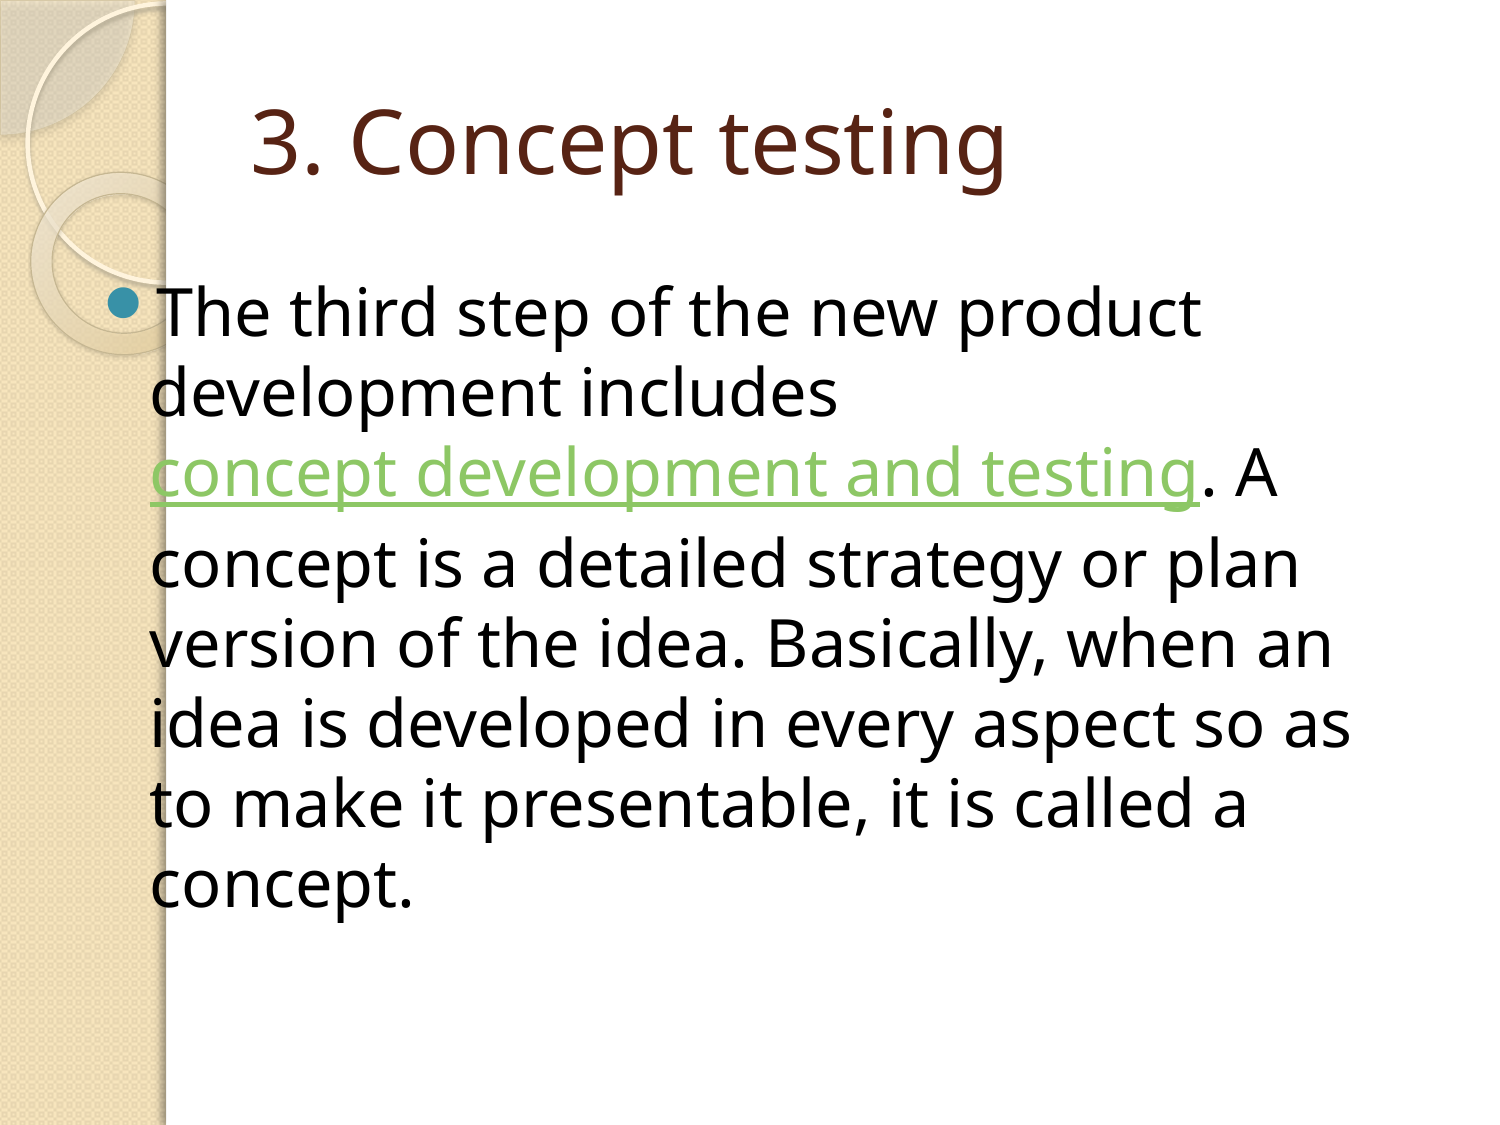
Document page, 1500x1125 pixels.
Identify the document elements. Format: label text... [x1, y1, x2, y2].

list The third step of the new product development includes concept development and testing. A concept is a detailed strategy or plan version of the idea. Basically, when an idea is developed in every aspect so as to make it presentable, it is called a concept. [75, 262, 1425, 1075]
title 3. Concept testing [235, 45, 1466, 233]
